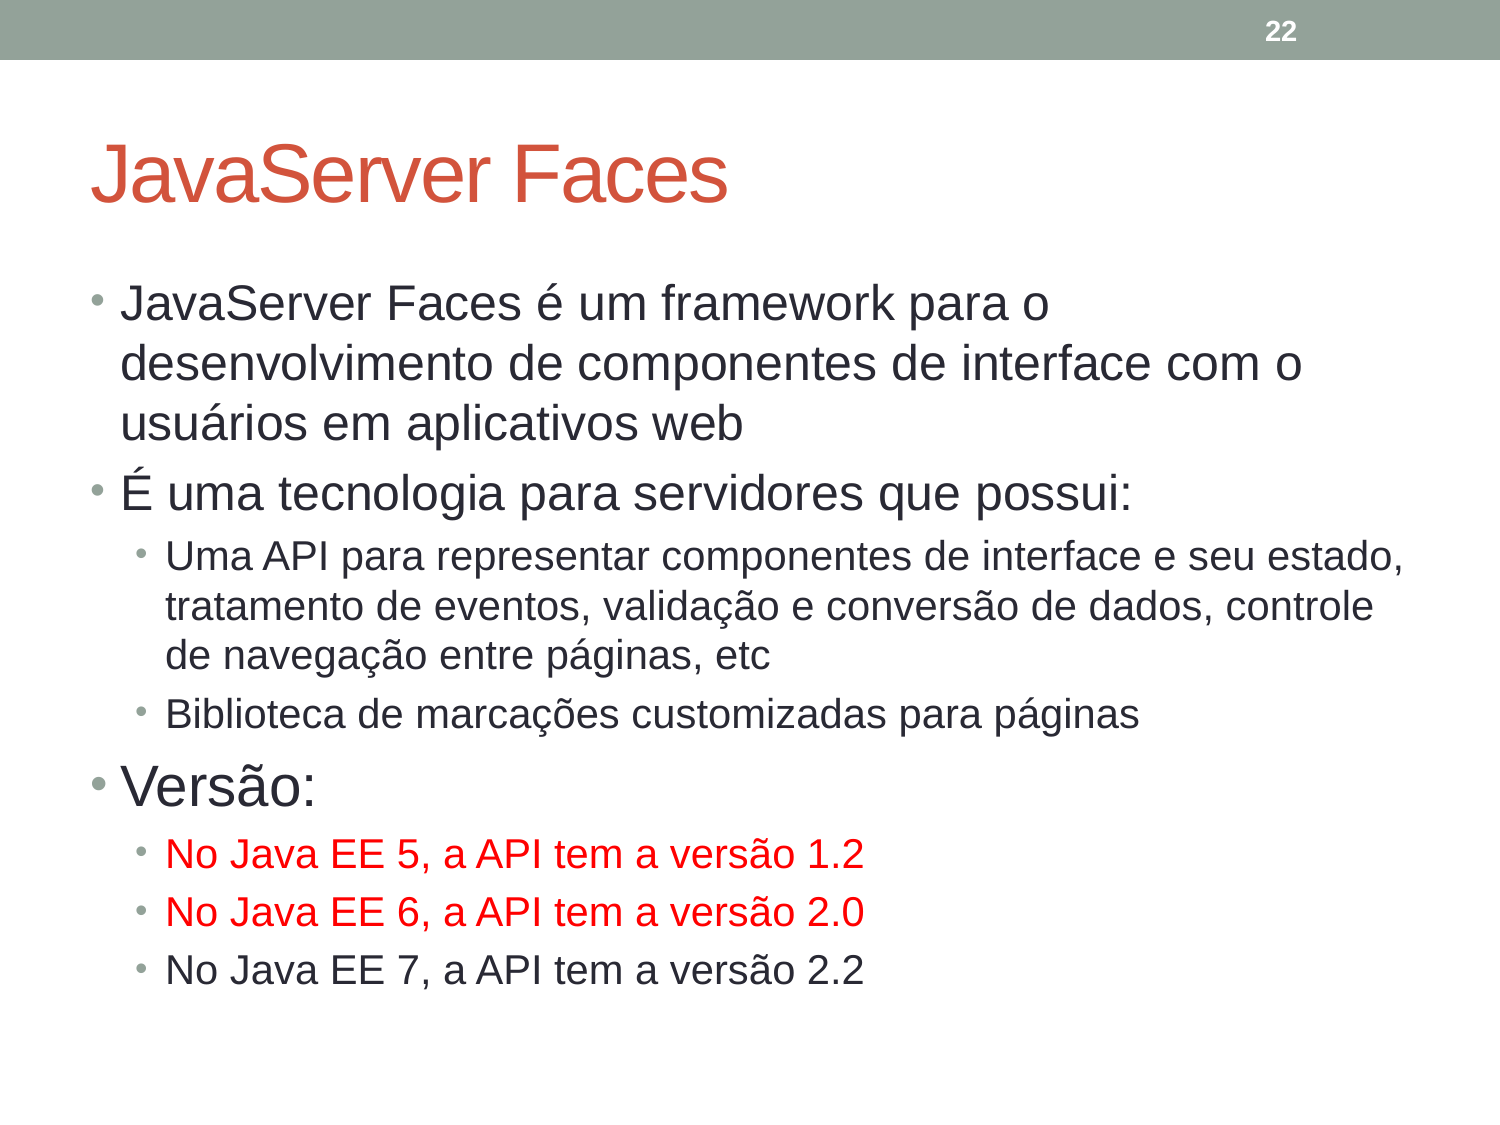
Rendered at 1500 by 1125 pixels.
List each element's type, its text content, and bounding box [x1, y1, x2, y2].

slide_number 22 [1250, 3, 1425, 57]
title JavaServer Faces [75, 87, 1425, 250]
list JavaServer Faces é um framework para o desenvolvimento de componentes de interface com o usuários em aplicativos web É uma tecnologia para servidores que possui: Uma API para representar componentes de interface e seu estado, tratamento de eventos, validação e conversão de dados, controle de navegação entre páginas, etc Biblioteca de marcações customizadas para páginas Versão: No Java EE 5, a API tem a versão 1.2 No Java EE 6, a API tem a versão 2.0 No Java EE 7, a API tem a versão 2.2 [75, 262, 1425, 1063]
